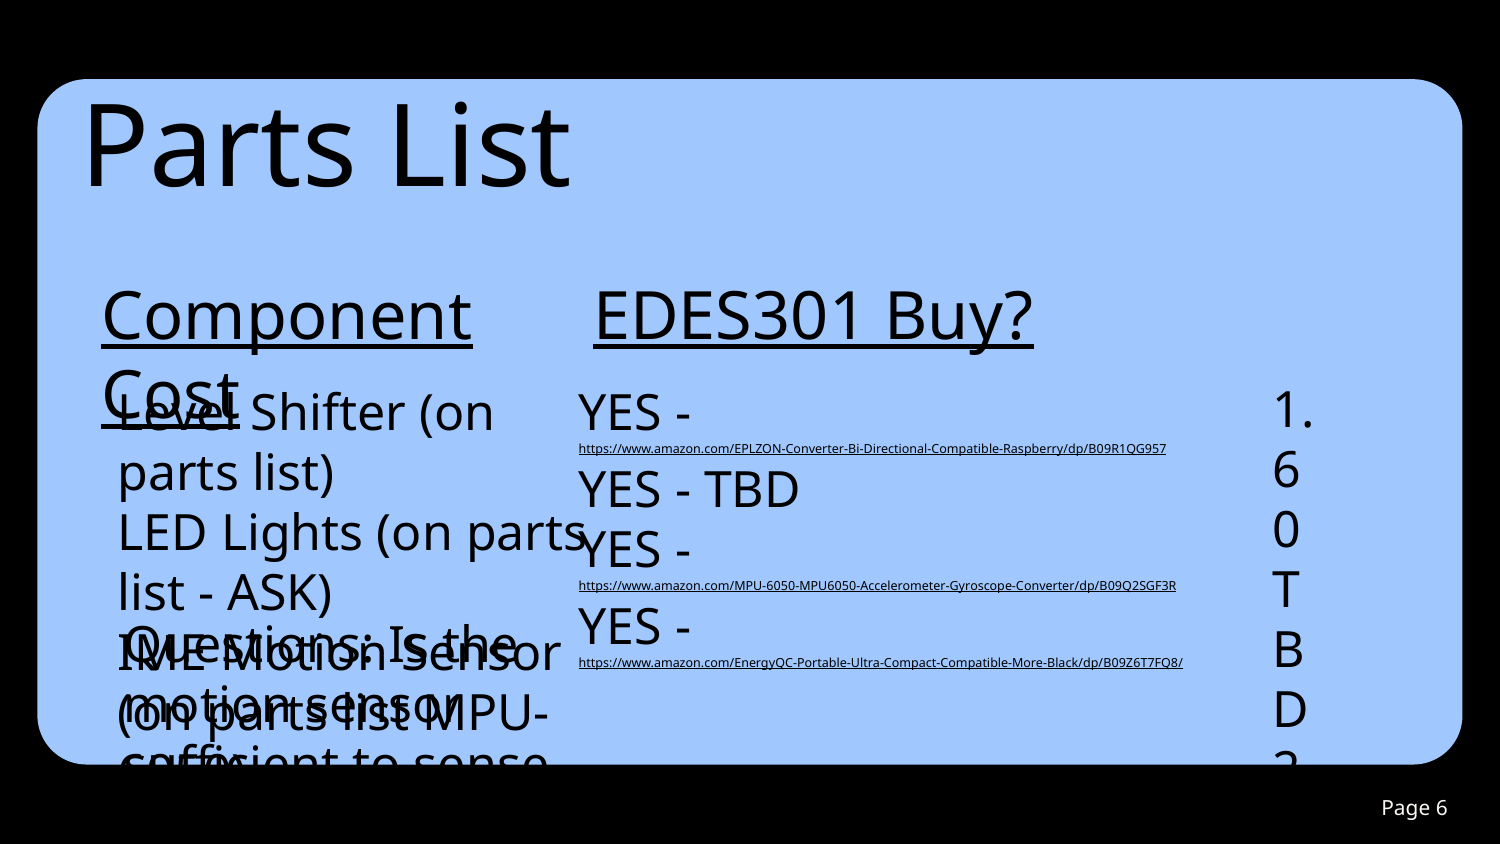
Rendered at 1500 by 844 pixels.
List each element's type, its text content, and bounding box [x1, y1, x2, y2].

list 1.60 TBD 2.10 12.99 [1257, 362, 1343, 627]
list YES - https://www.amazon.com/EPLZON-Converter-Bi-Directional-Compatible-Raspberry/dp/B09R1QG957 YES - TBD YES - https://www.amazon.com/MPU-6050-MPU6050-Accelerometer-Gyroscope-Converter/dp/B09Q2SGF3R YES - https://www.amazon.com/EnergyQC-Portable-Ultra-Compact-Compatible-More-Black/dp/B09Z6T7FQ8/ [563, 365, 1257, 613]
subtitle Component EDES301 Buy? Cost [86, 257, 1411, 381]
list Level Shifter (on parts list) LED Lights (on parts list - ASK) IME Motion Sensor (on parts list MPU-6050) 5V battery pack [102, 365, 563, 624]
list Questions: Is the motion sensor sufficient to sense swinging of blade? I can’t find voltage requirements for IME Component. [108, 597, 612, 713]
title Parts List [65, 83, 1287, 272]
